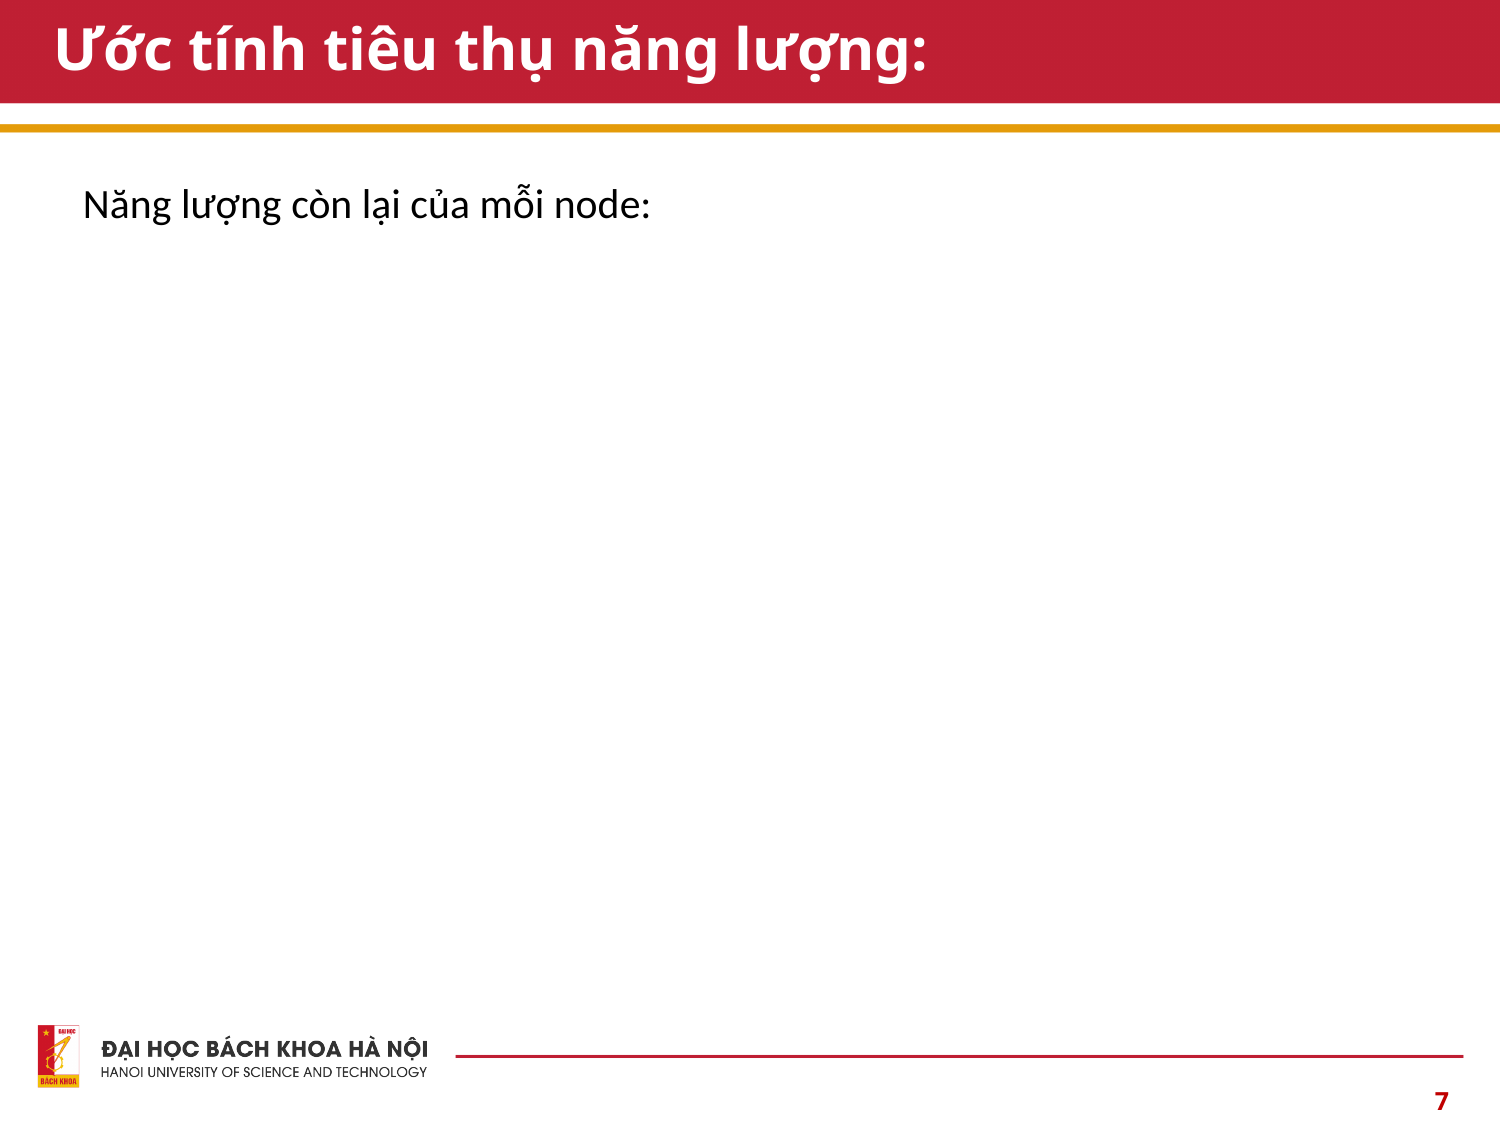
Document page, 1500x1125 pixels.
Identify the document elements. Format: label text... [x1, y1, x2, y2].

title Ước tính tiêu thụ năng lượng: [38, 12, 1462, 87]
slide_number 7 [1126, 1078, 1464, 1125]
picture [0, 0, 1500, 1125]
